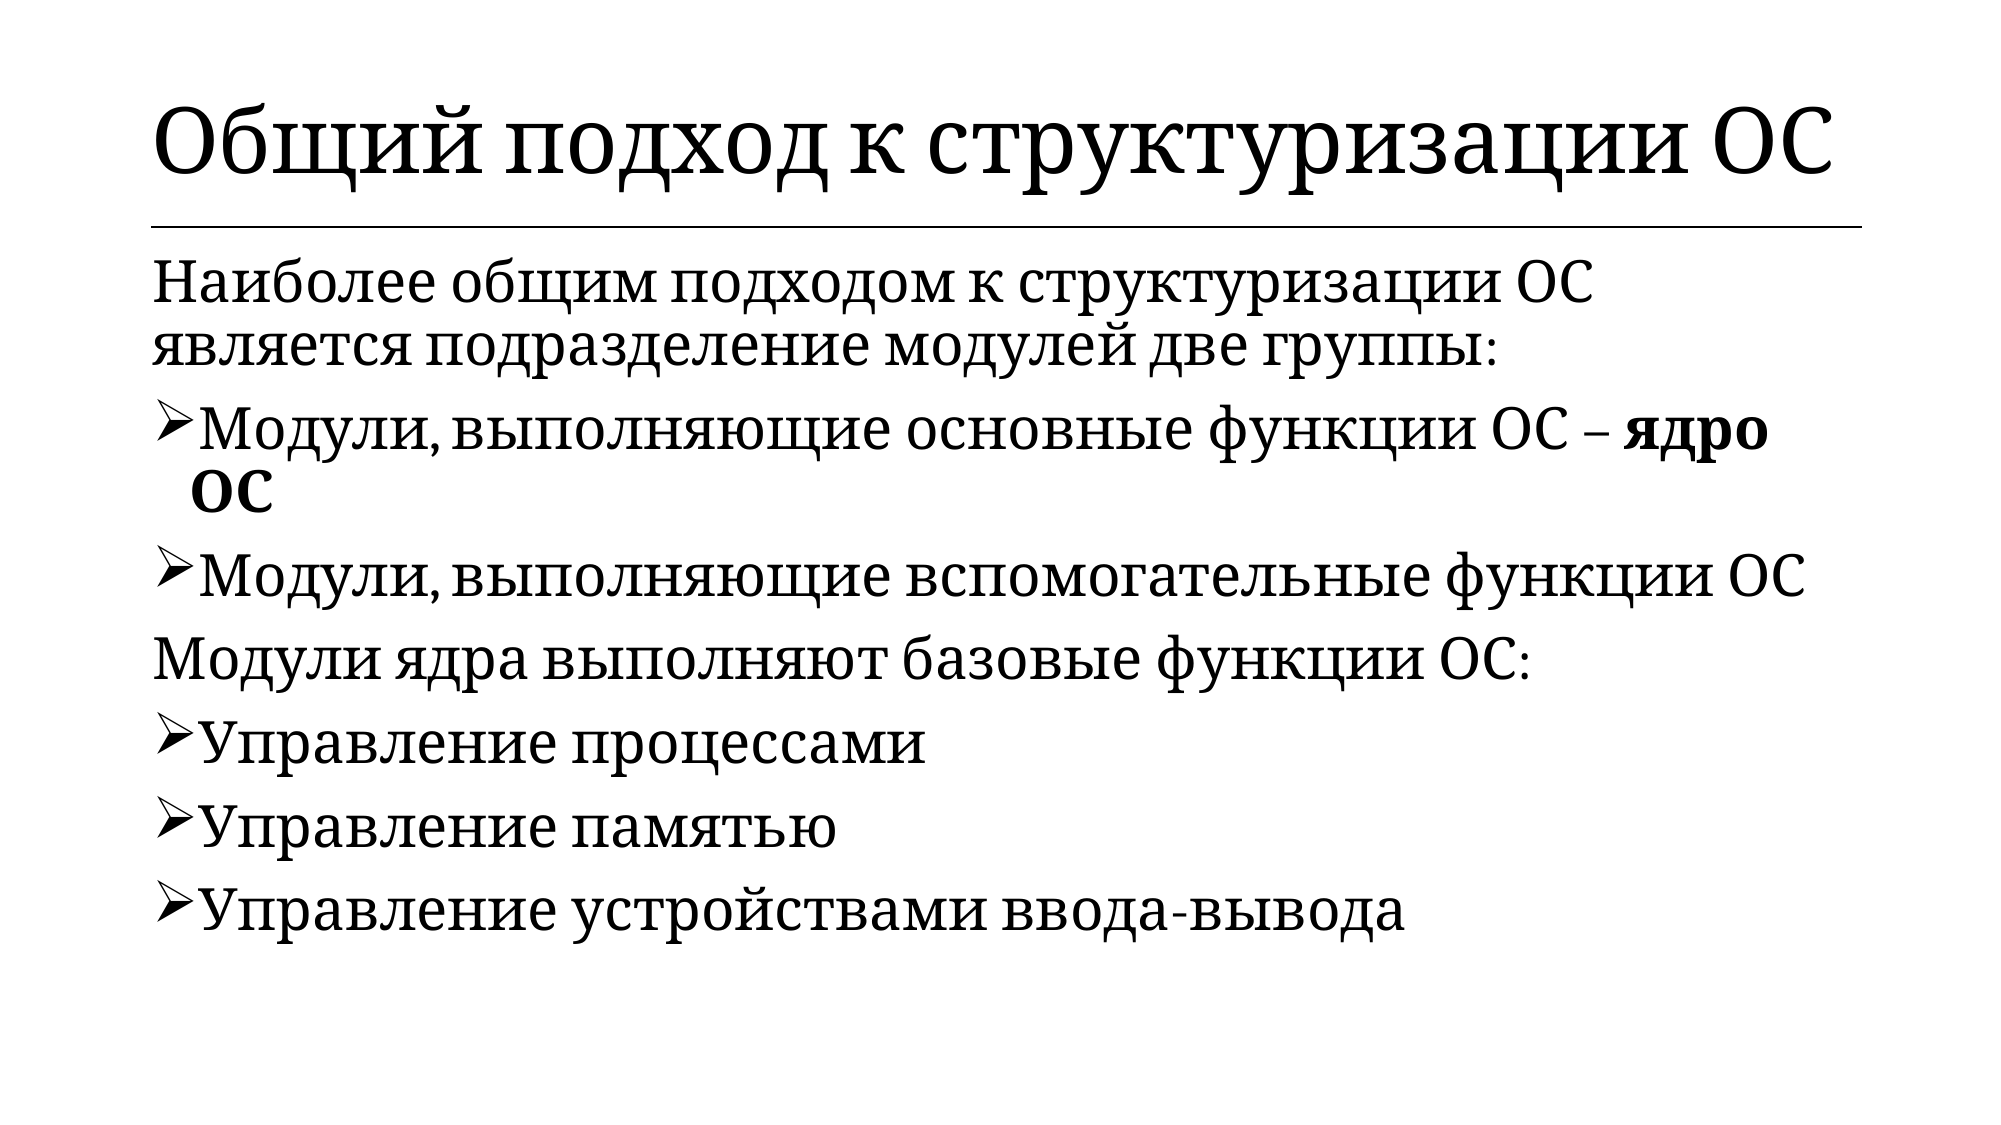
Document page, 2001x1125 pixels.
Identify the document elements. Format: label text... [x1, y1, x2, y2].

list Наиболее общим подходом к структуризации ОС является подразделение модулей две группы: Модули, выполняющие основные функции ОС – ядро ОС Модули, выполняющие вспомогательные функции ОС Модули ядра выполняют базовые функции ОС: Управление процессами Управление памятью Управление устройствами ввода-вывода [137, 245, 1863, 1066]
table_header Общий подход к структуризации ОС [151, 60, 1862, 226]
